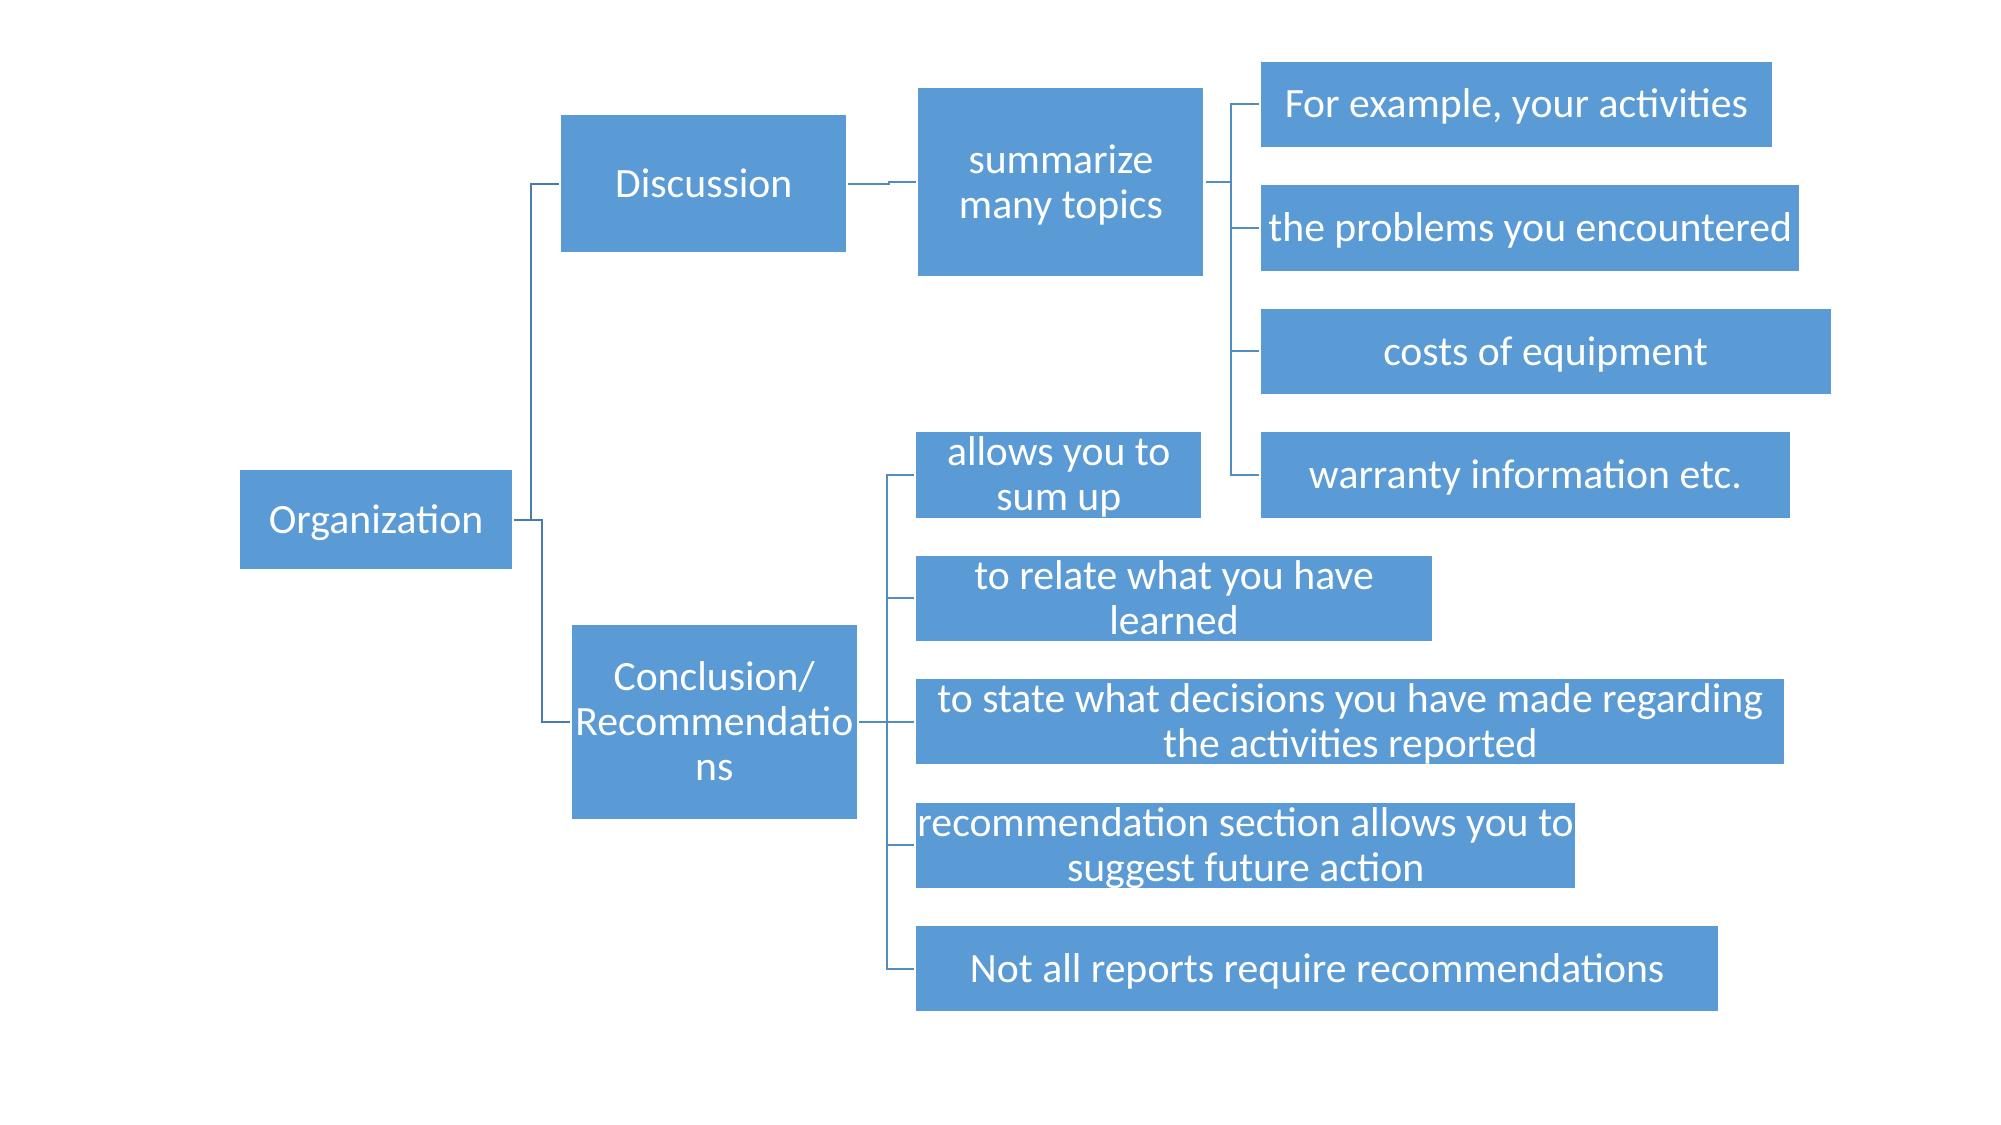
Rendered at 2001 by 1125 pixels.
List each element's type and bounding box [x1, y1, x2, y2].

list [137, 59, 1934, 1014]
